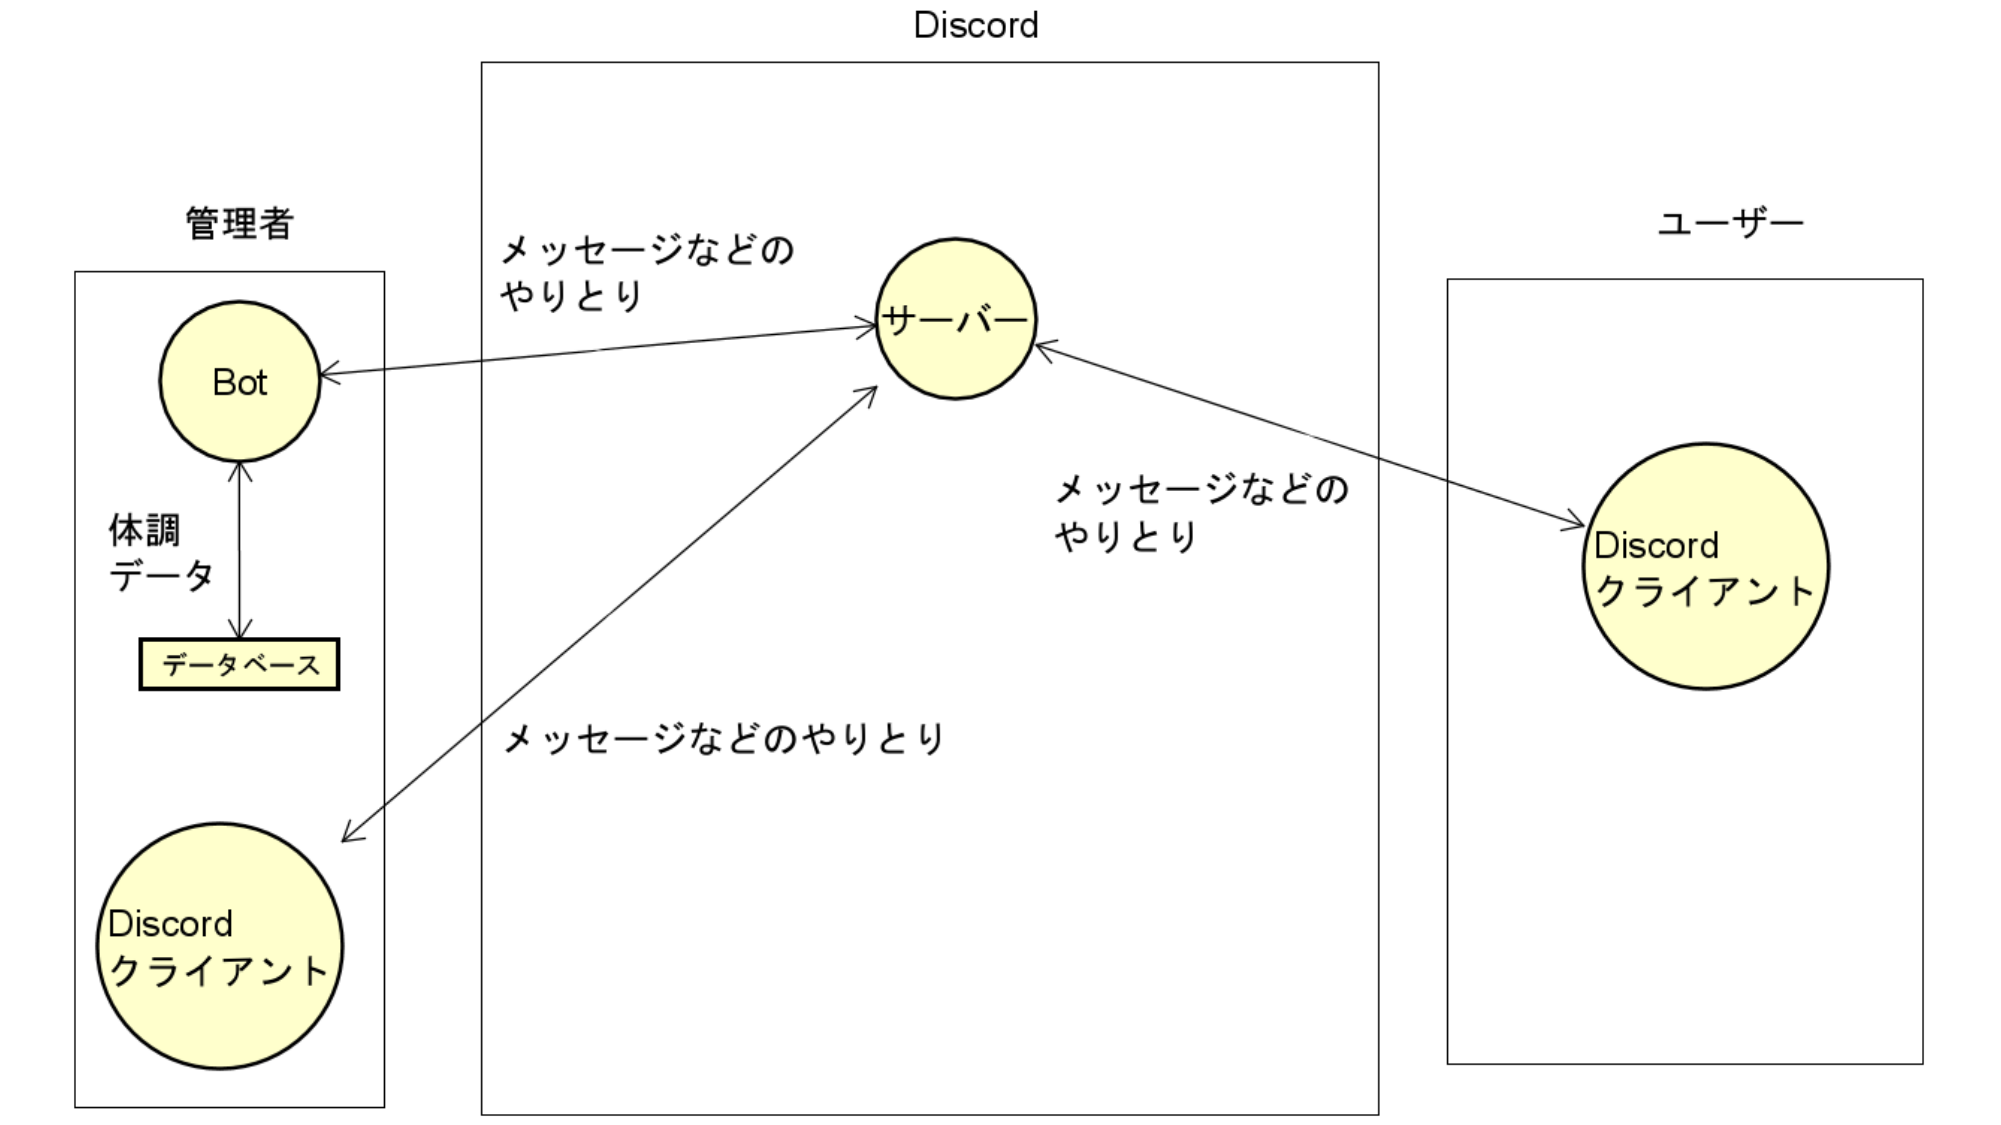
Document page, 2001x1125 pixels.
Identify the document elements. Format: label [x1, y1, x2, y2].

list [64, 0, 1936, 1125]
